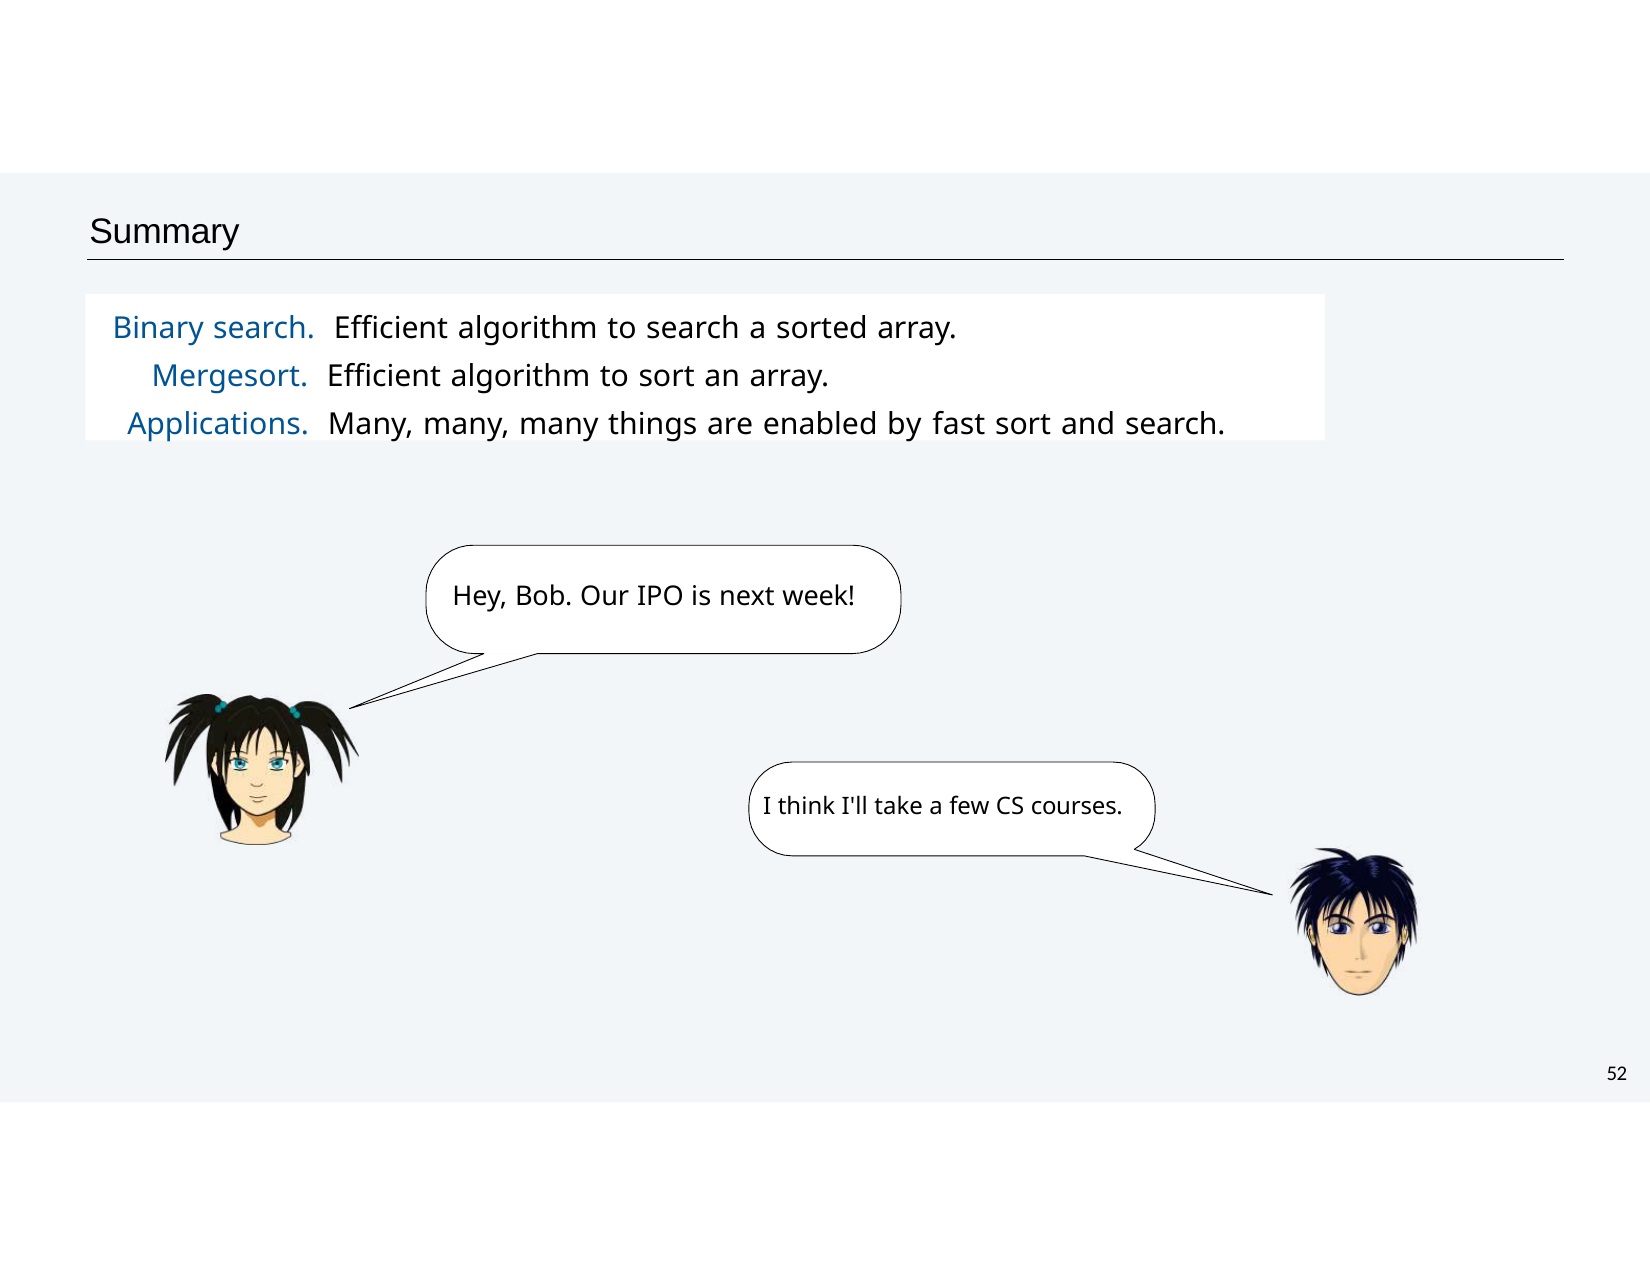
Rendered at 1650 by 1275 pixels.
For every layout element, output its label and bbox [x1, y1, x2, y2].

picture [1287, 845, 1424, 997]
text_box [87, 205, 246, 251]
slide_number [1600, 1058, 1636, 1275]
picture [164, 694, 360, 846]
text_box [85, 293, 1325, 441]
text_box [748, 761, 1274, 896]
text_box [348, 544, 902, 710]
